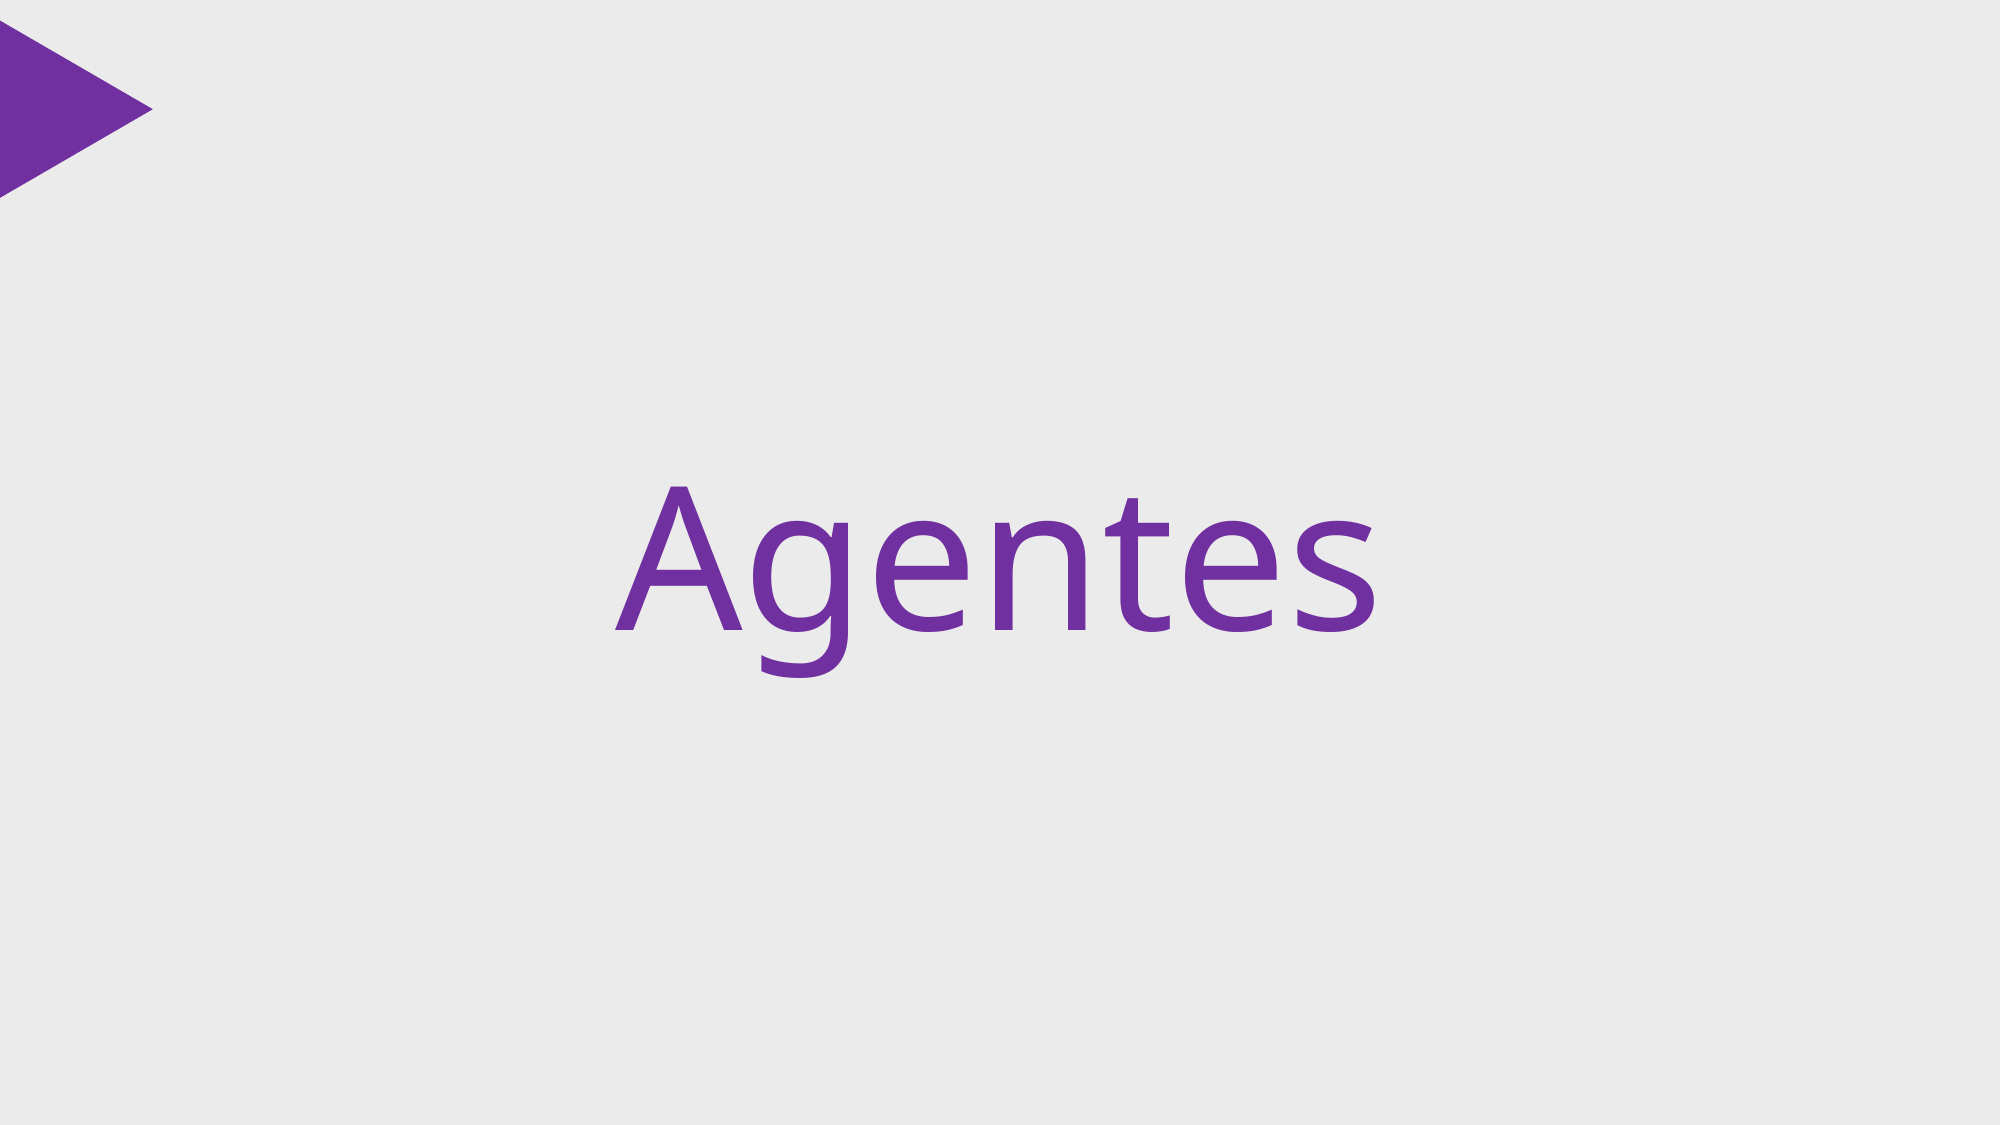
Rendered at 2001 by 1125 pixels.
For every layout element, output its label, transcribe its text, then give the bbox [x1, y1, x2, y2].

text_box [0, 20, 153, 198]
title Agentes [136, 280, 1862, 681]
